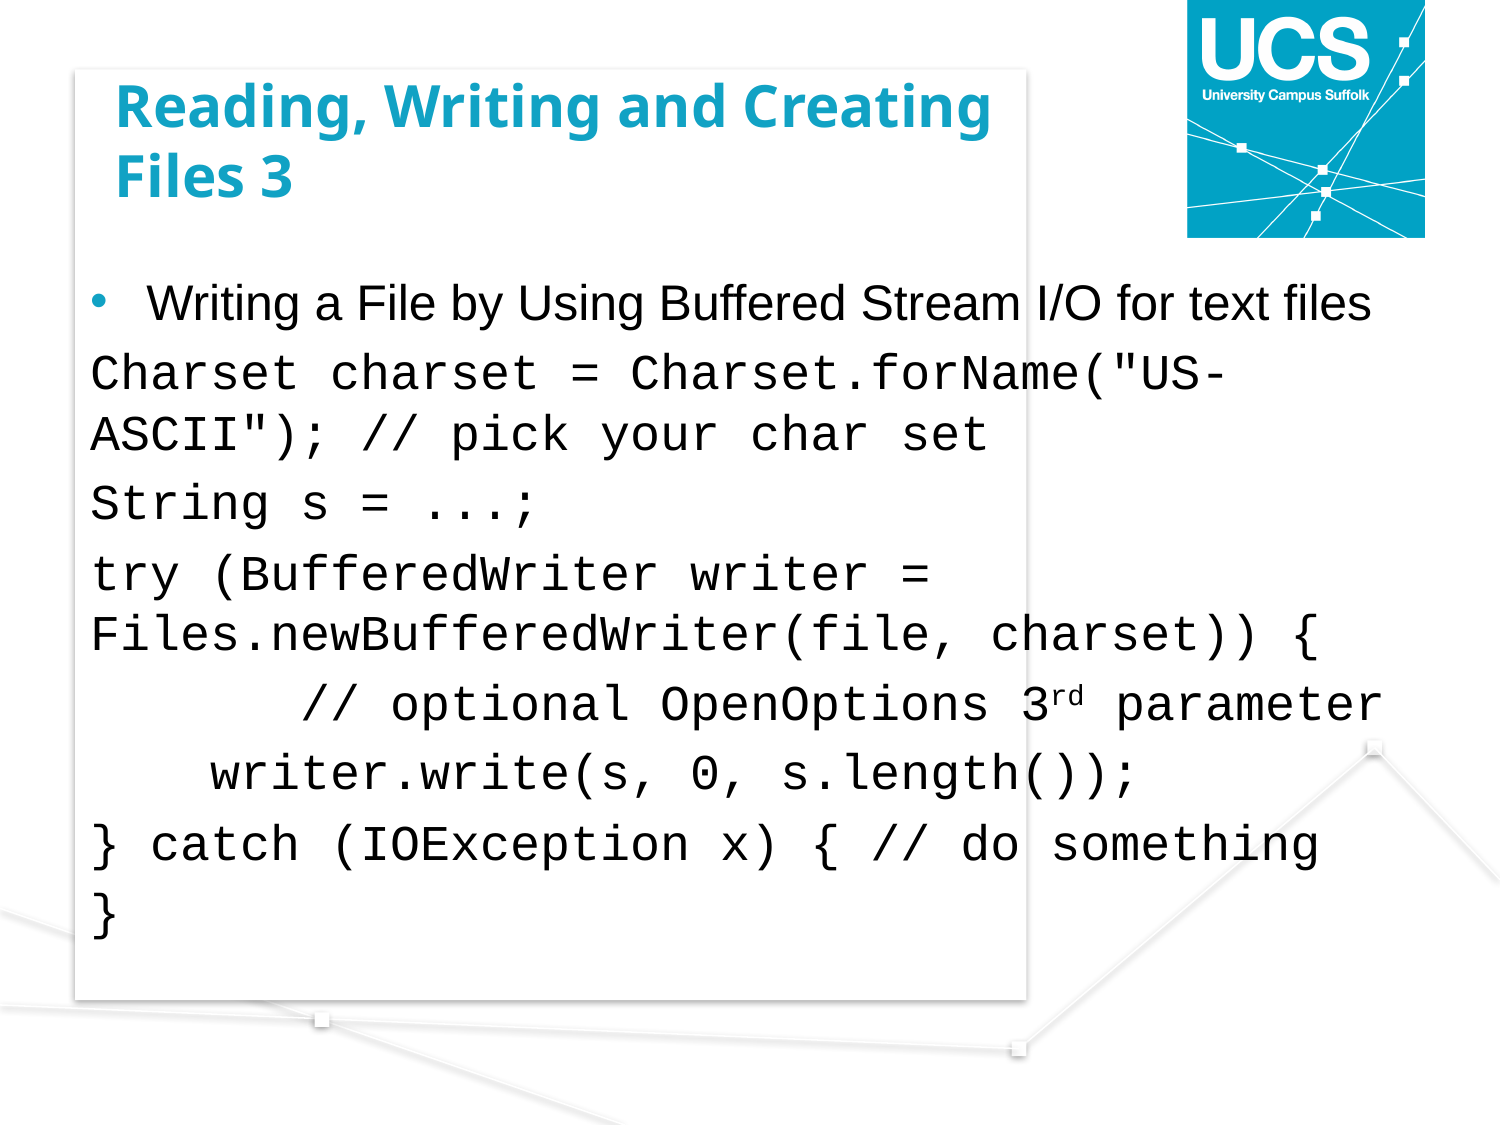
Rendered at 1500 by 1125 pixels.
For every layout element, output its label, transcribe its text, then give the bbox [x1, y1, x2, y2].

list Writing a File by Using Buffered Stream I/O for text files Charset charset = Charset.forName("US-ASCII"); // pick your char set String s = ...; try (BufferedWriter writer = Files.newBufferedWriter(file, charset)) { // optional OpenOptions 3rd parameter writer.write(s, 0, s.length()); } catch (IOException x) { // do something } [74, 262, 1416, 1006]
title Reading, Writing and Creating Files 3 [99, 44, 1012, 233]
picture [1187, 0, 1425, 238]
